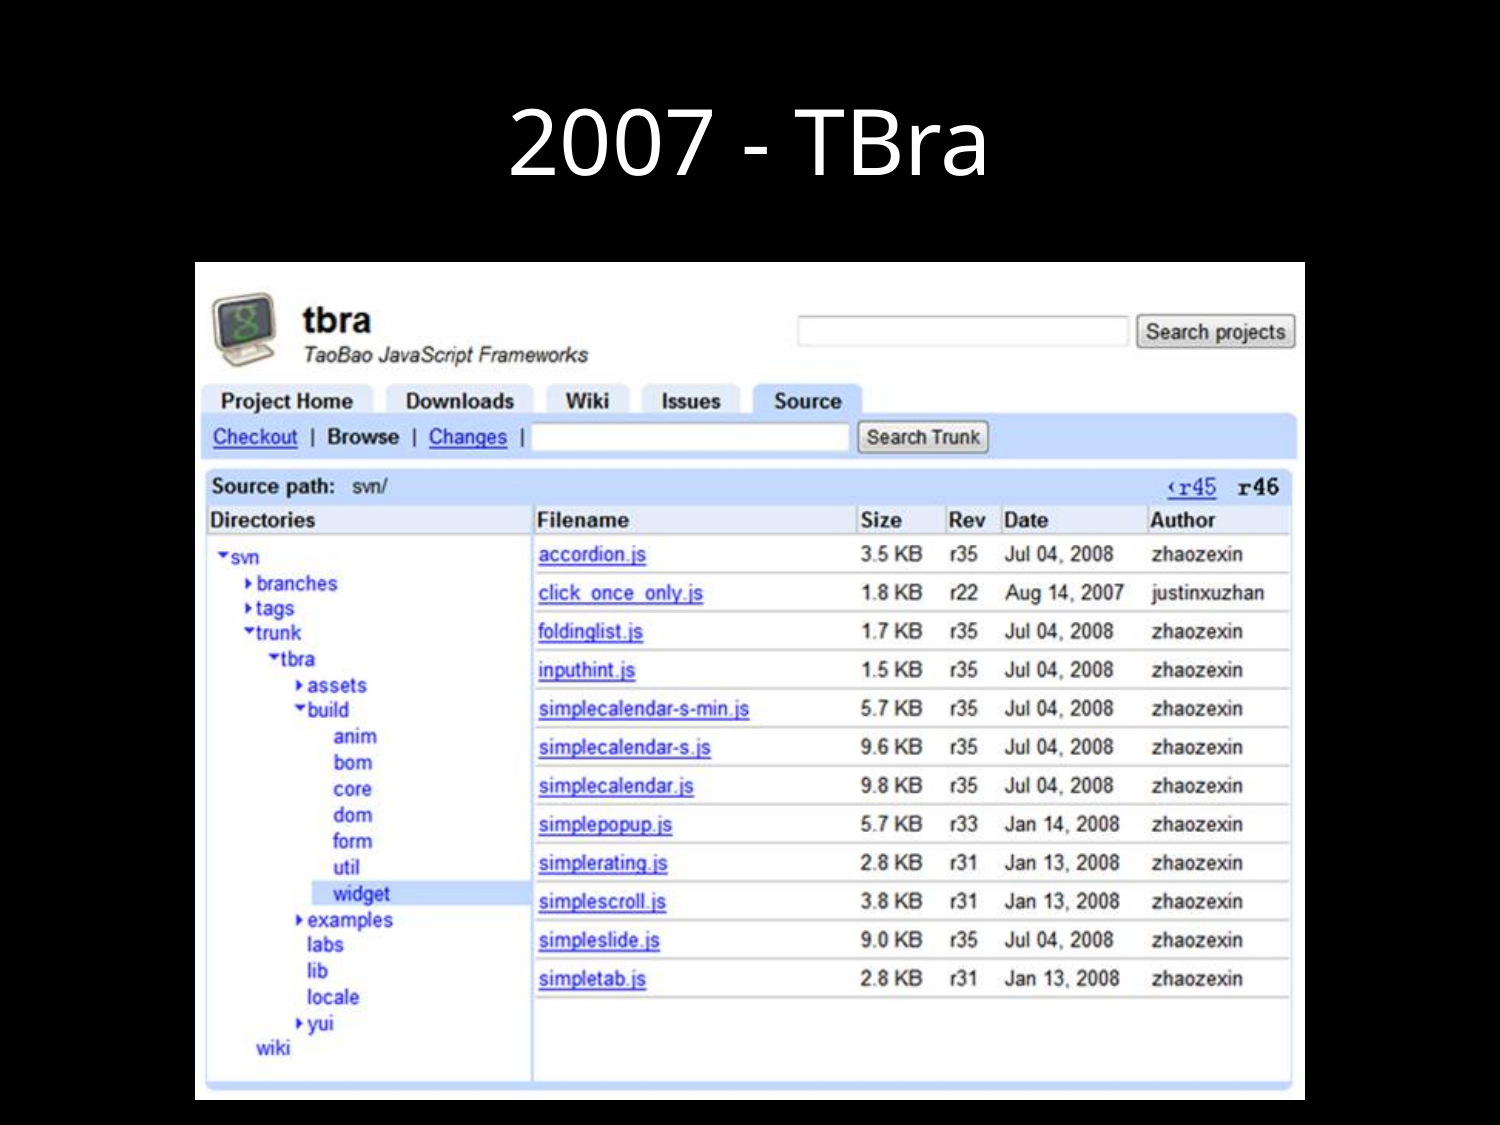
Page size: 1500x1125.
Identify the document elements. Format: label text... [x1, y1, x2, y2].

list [195, 262, 1305, 1101]
title 2007 - TBra [74, 44, 1426, 233]
